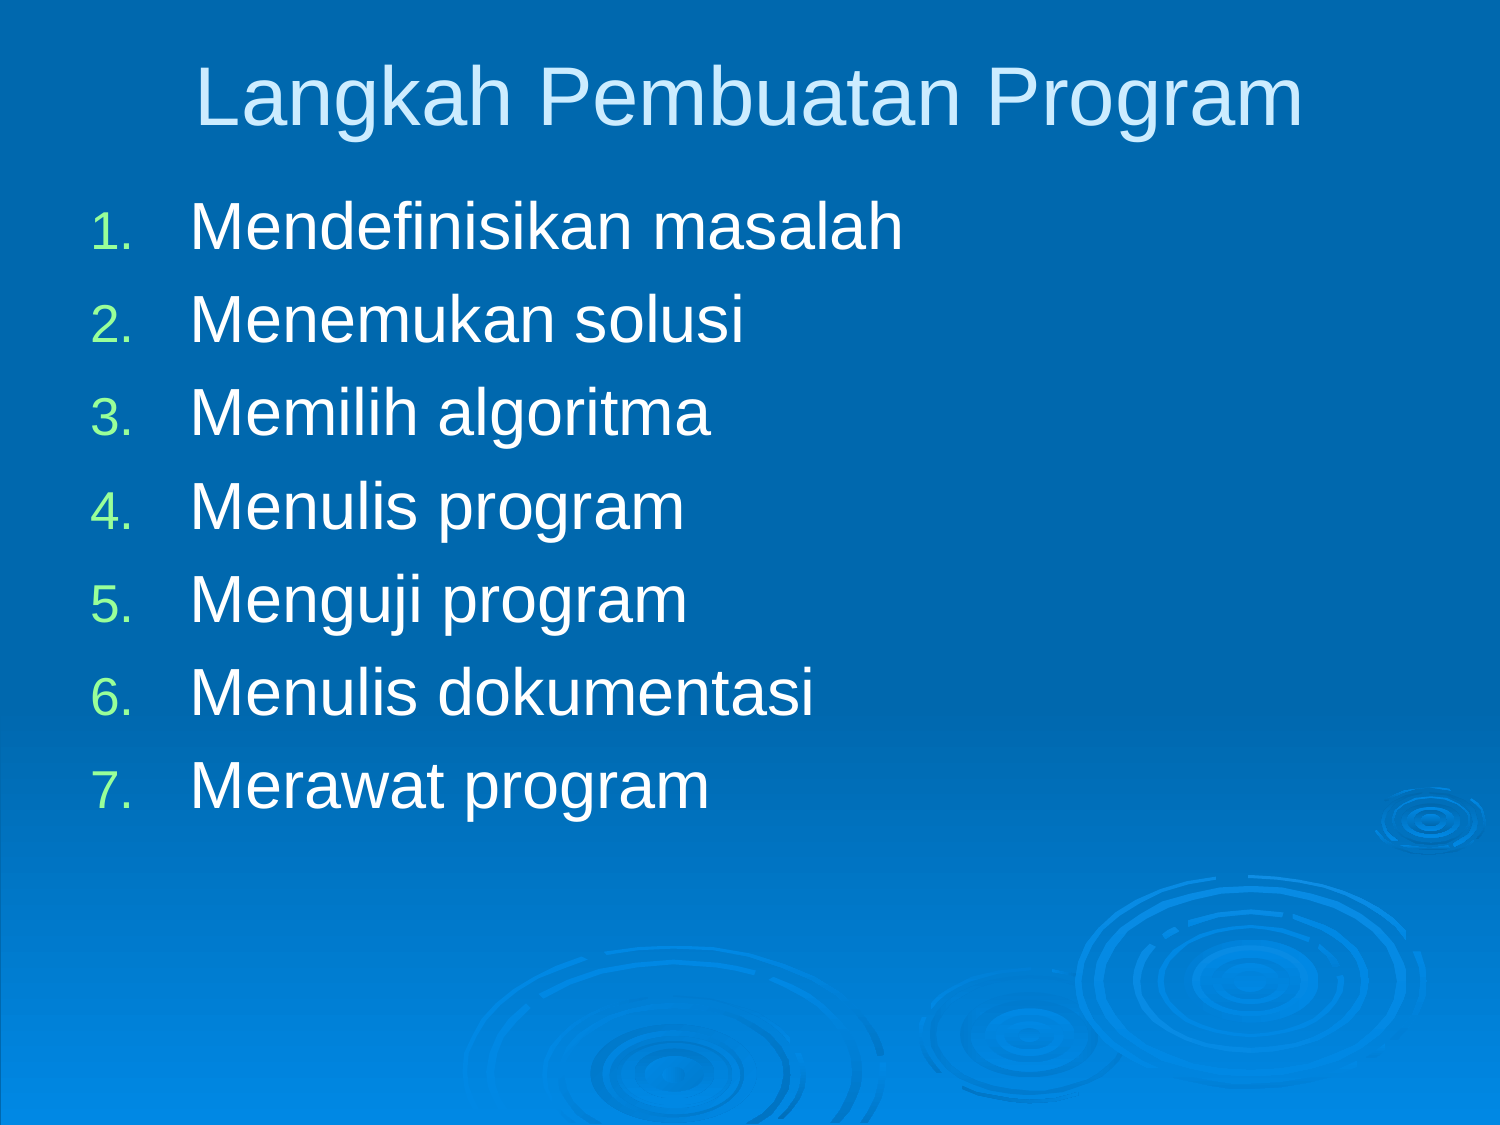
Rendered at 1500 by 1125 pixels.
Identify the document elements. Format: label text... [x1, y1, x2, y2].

list Mendefinisikan masalah Menemukan solusi Memilih algoritma Menulis program Menguji program Menulis dokumentasi Merawat program [74, 174, 1426, 1006]
title Langkah Pembuatan Program [74, 45, 1426, 138]
